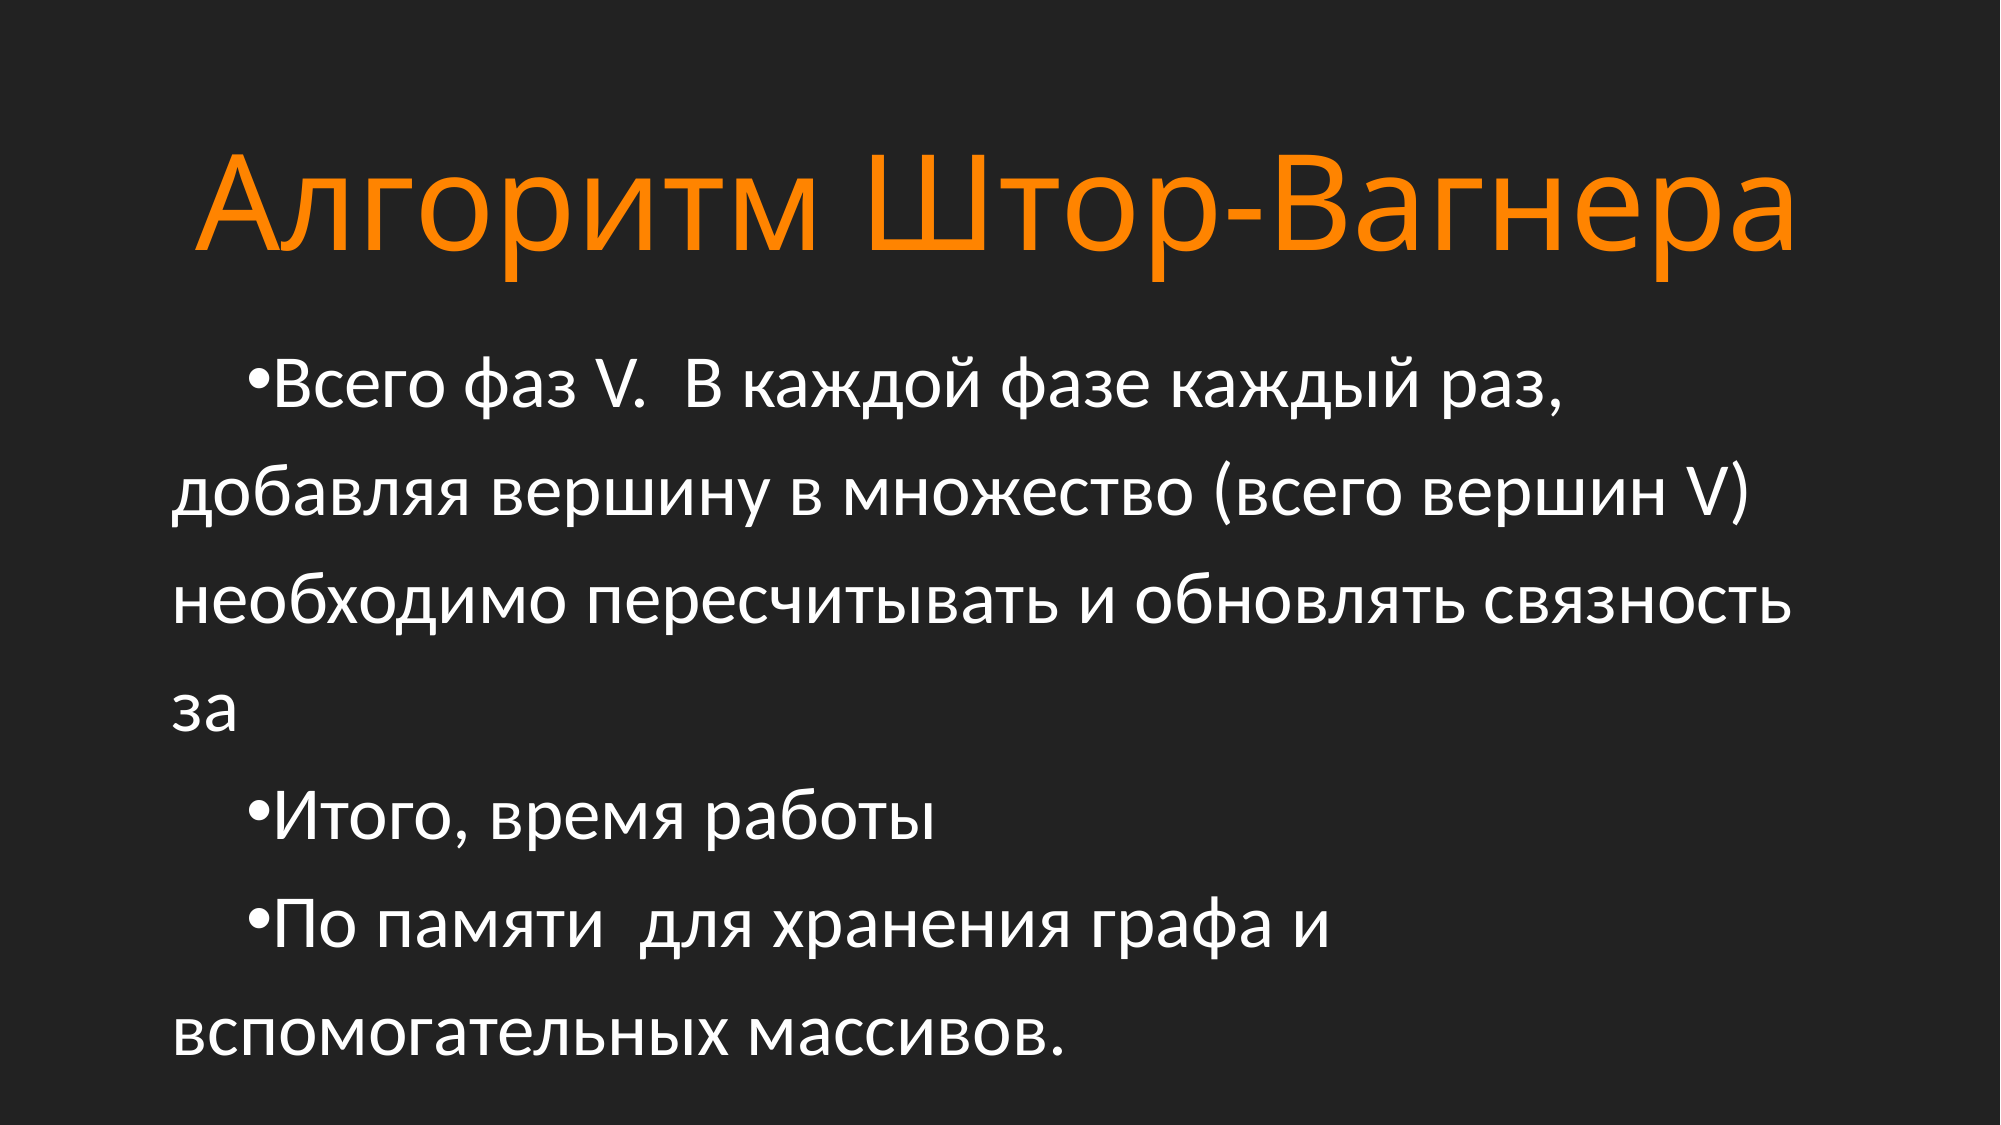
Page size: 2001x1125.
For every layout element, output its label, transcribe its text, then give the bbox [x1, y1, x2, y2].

title Алгоритм Штор-Вагнера [175, 36, 1824, 288]
